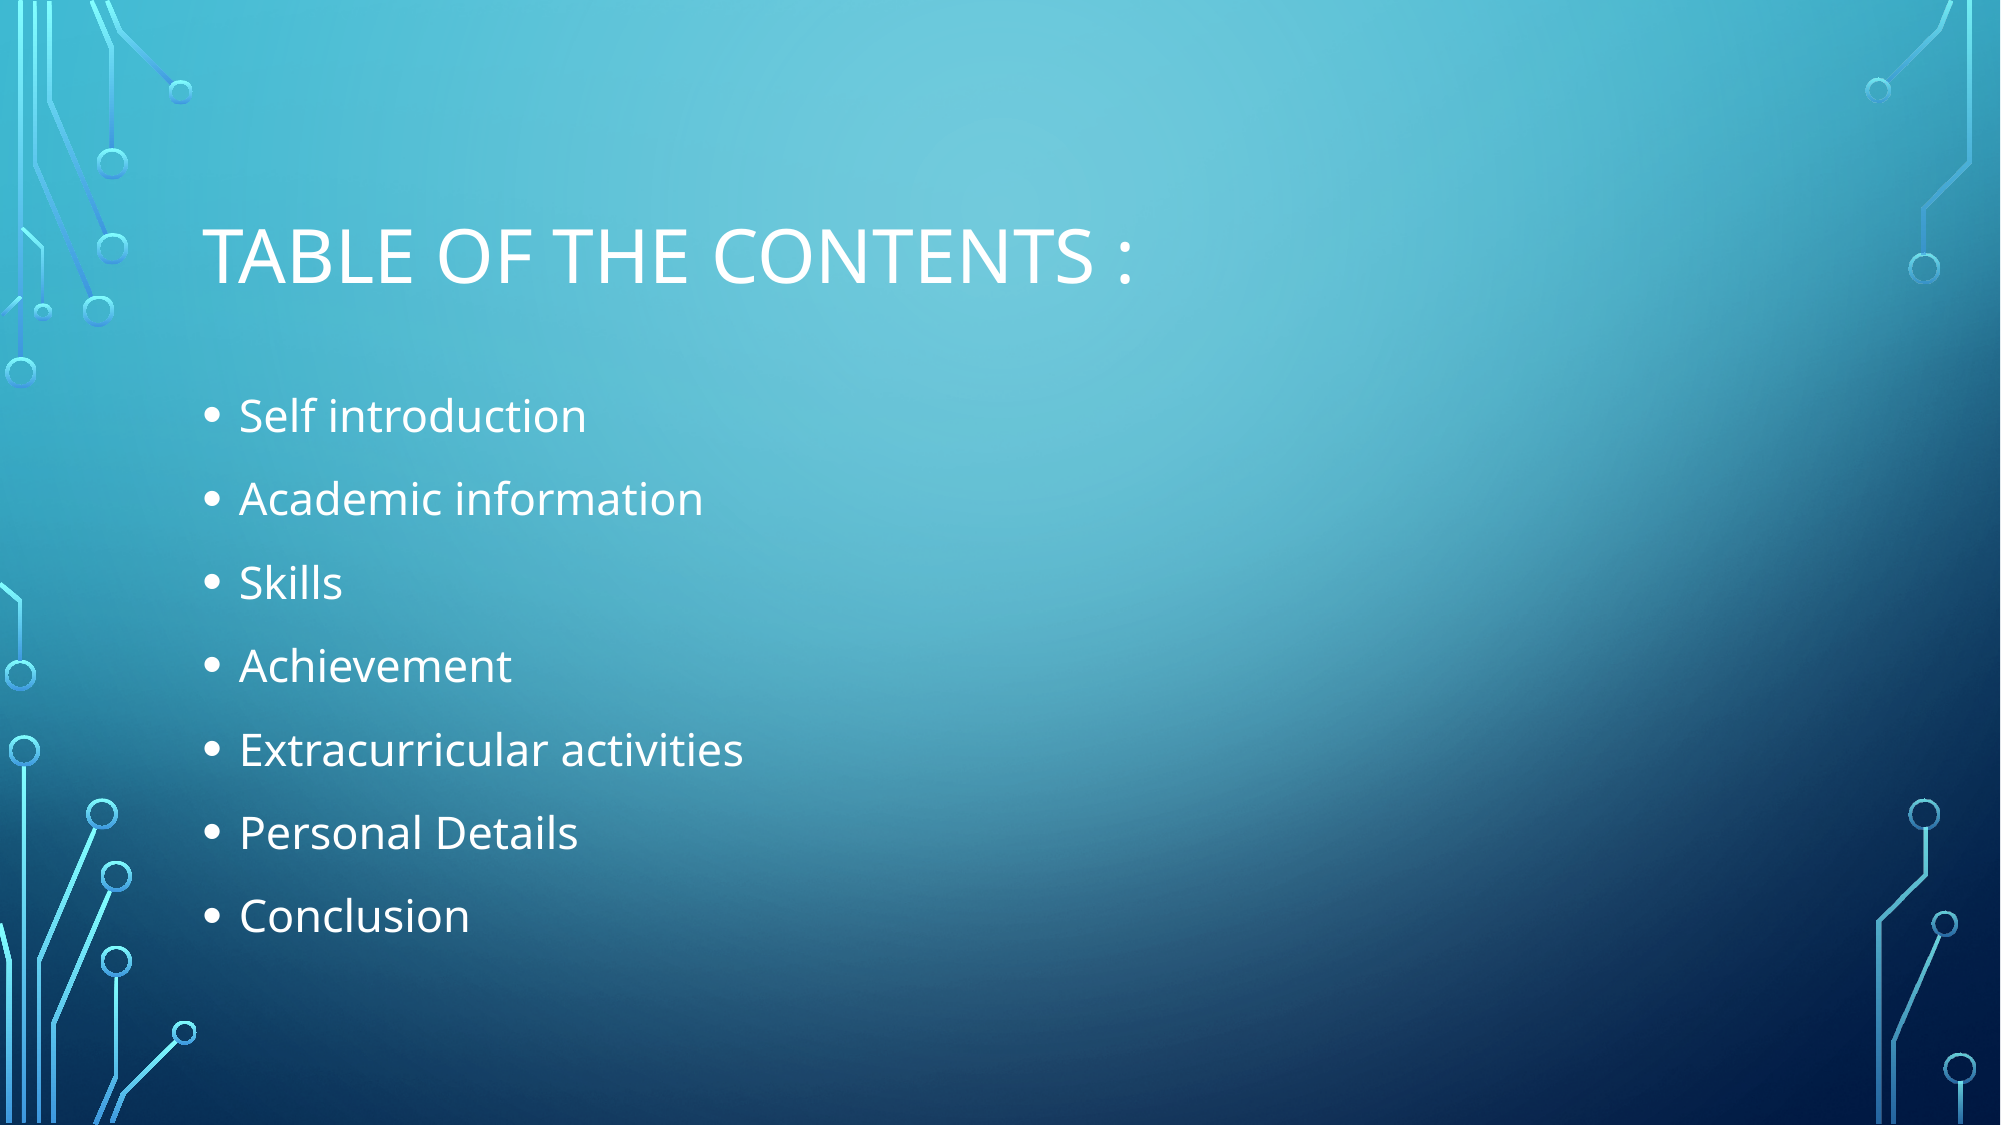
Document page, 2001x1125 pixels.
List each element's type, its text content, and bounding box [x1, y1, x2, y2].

list Self introduction Academic information Skills Achievement Extracurricular activities Personal Details Conclusion [187, 369, 1813, 950]
title Table of the contents : [187, 196, 1587, 322]
